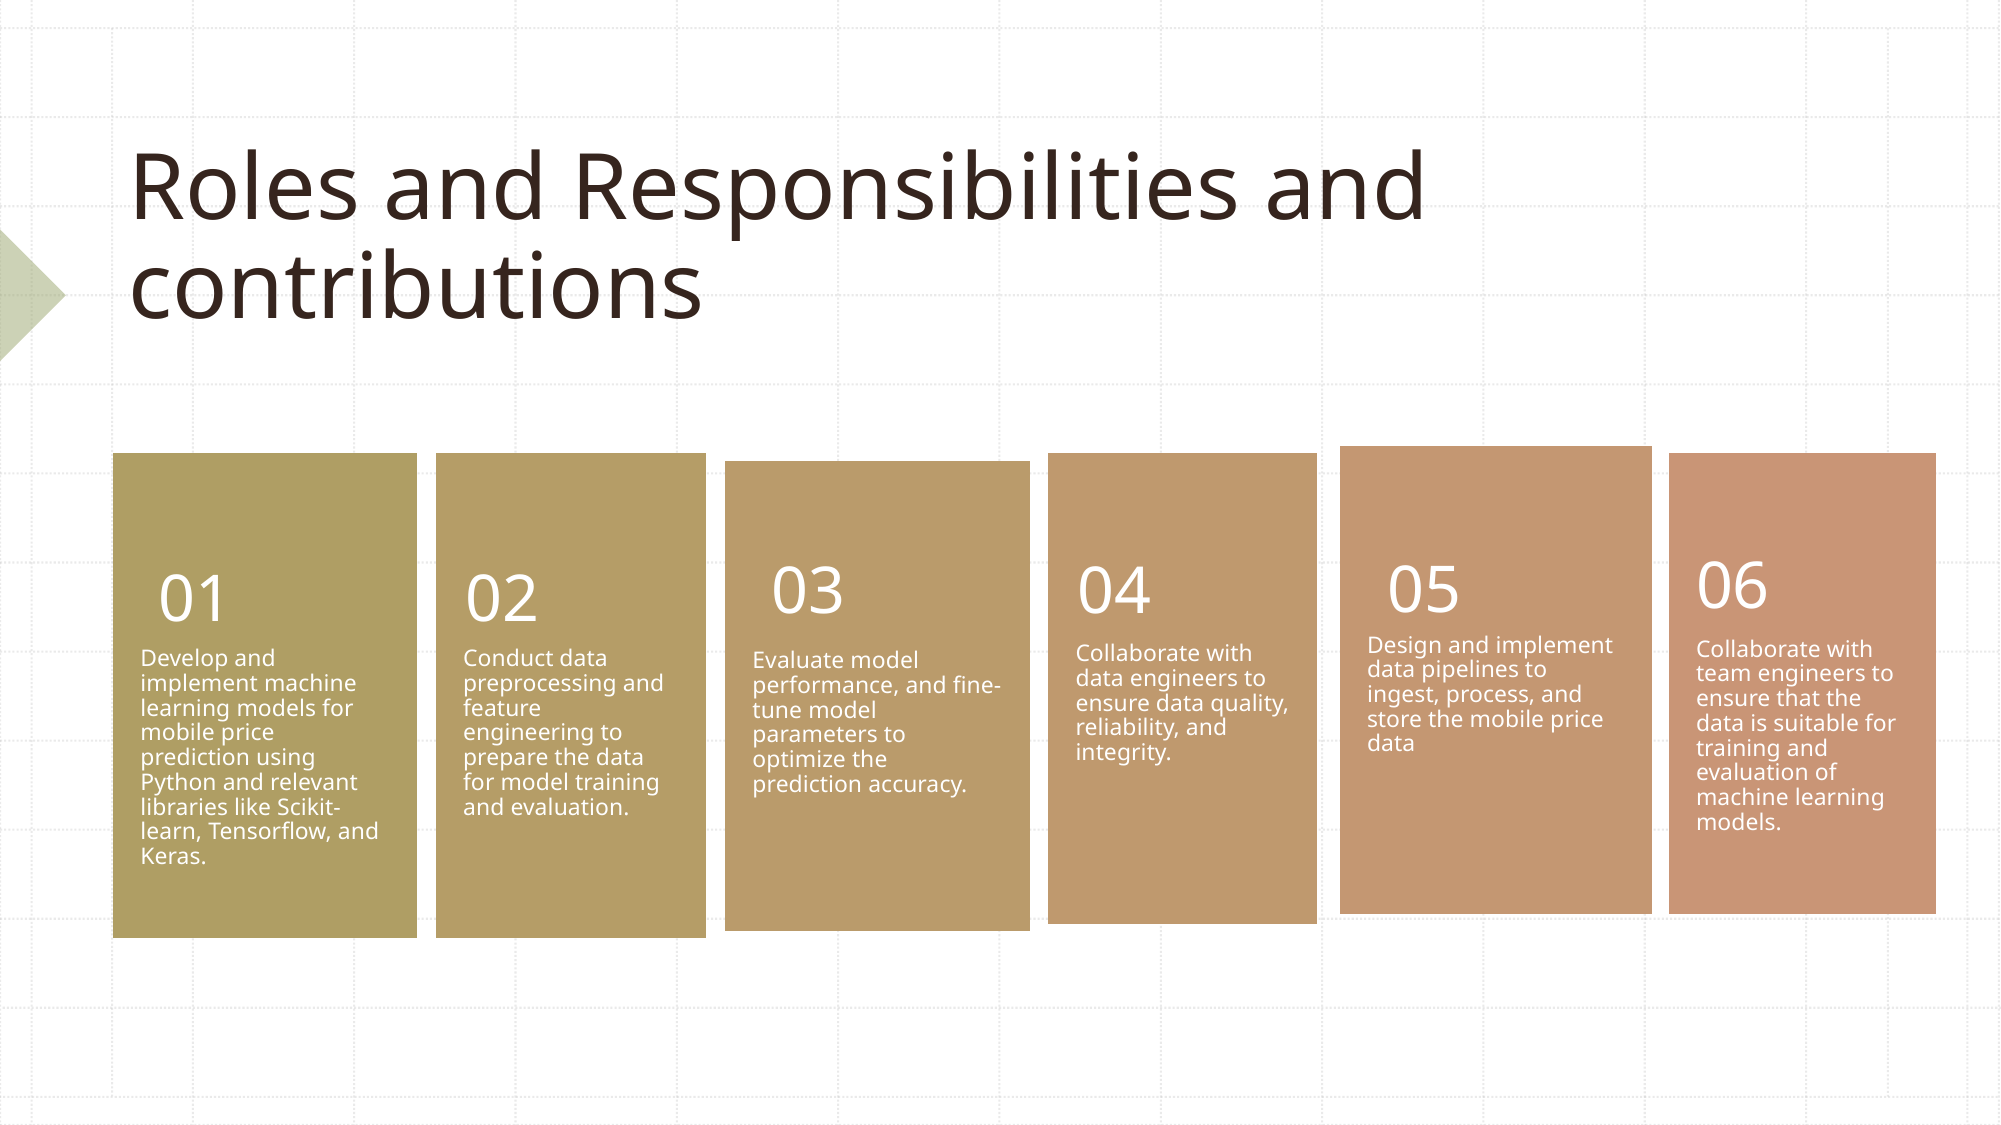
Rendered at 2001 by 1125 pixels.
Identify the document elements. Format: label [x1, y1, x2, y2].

list [113, 383, 1936, 1008]
text_box [0, 0, 2000, 1125]
